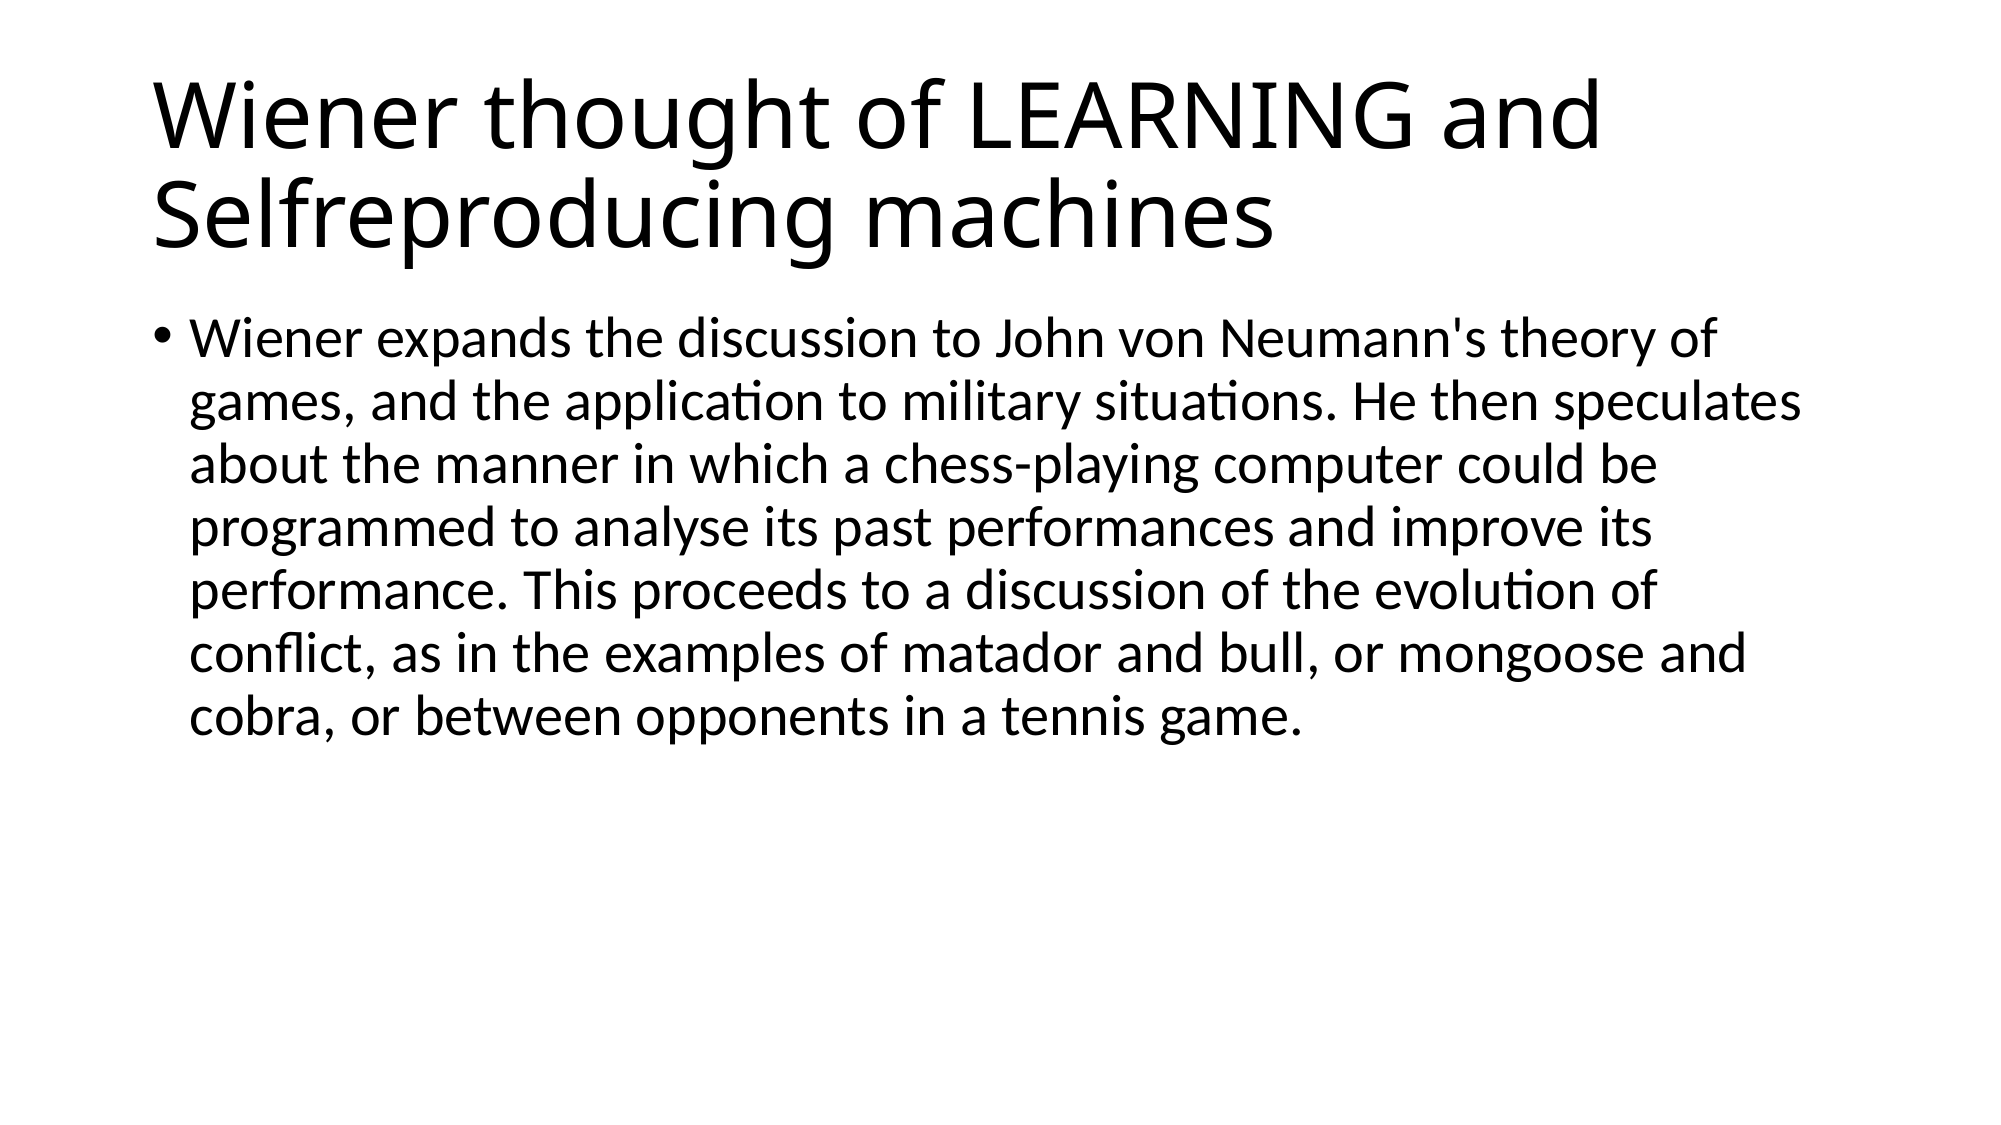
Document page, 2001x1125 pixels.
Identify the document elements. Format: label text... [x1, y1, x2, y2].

title Wiener thought of LEARNING and Selfreproducing machines [137, 59, 1863, 278]
list Wiener expands the discussion to John von Neumann's theory of games, and the application to military situations. He then speculates about the manner in which a chess-playing computer could be programmed to analyse its past performances and improve its performance. This proceeds to a discussion of the evolution of conflict, as in the examples of matador and bull, or mongoose and cobra, or between opponents in a tennis game. [137, 299, 1863, 1014]
